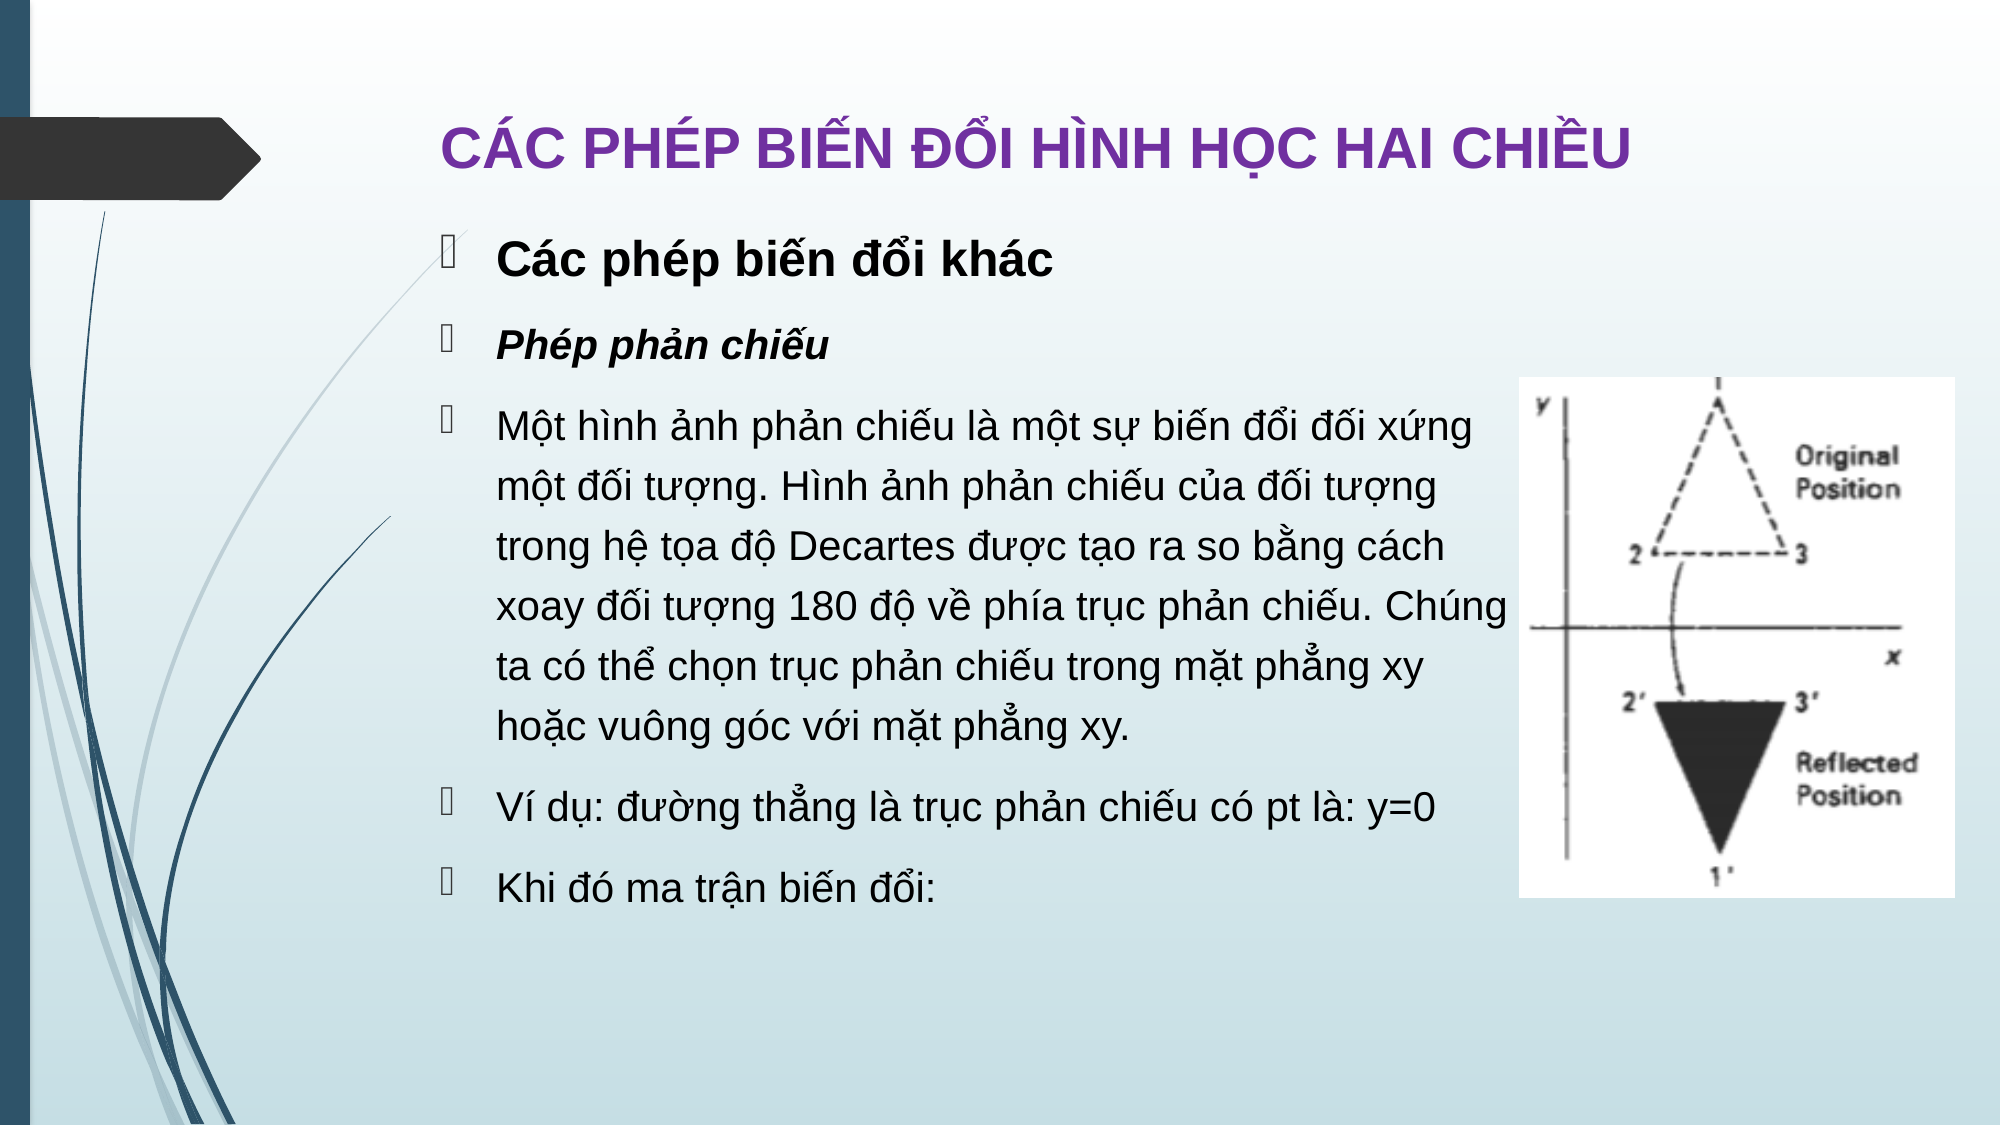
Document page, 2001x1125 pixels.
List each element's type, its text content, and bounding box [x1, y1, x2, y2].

picture [1518, 377, 1955, 899]
title CÁC PHÉP BIẾN ĐỔI HÌNH HỌC HAI CHIỀU [425, 102, 1888, 313]
